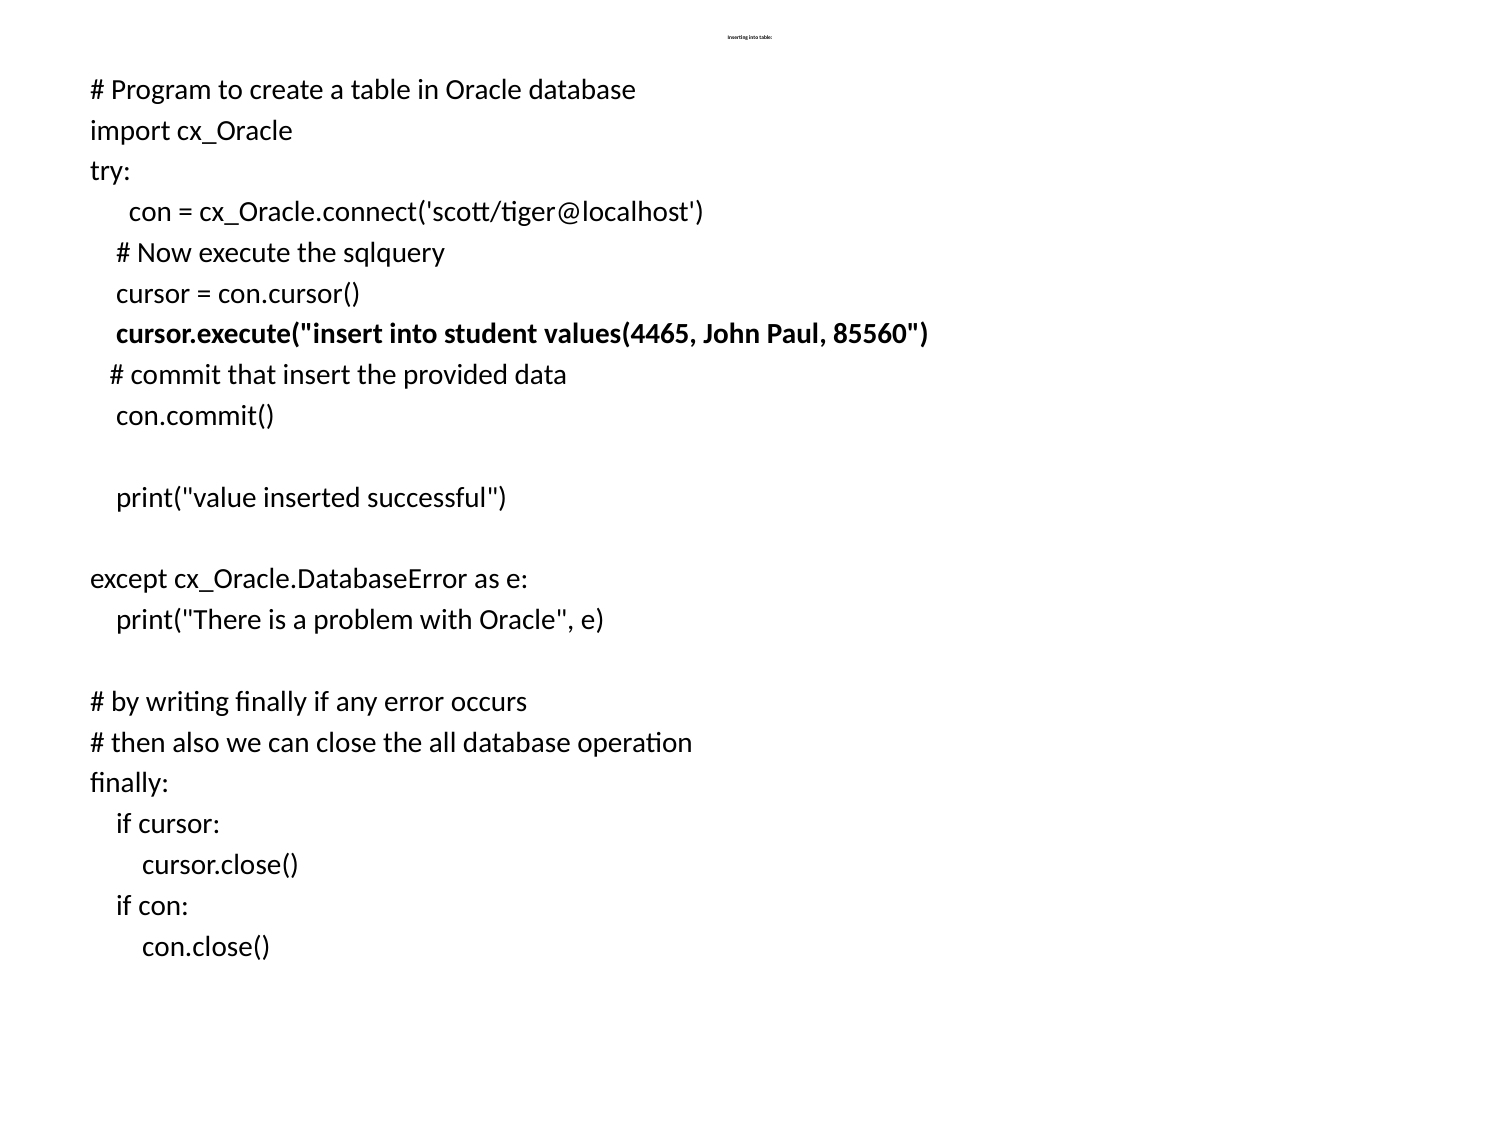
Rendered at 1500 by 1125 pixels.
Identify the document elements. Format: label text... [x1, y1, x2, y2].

title Inserting into table: [75, 12, 1425, 62]
list # Program to create a table in Oracle database import cx_Oracle try: con = cx_Oracle.connect('scott/tiger@localhost') # Now execute the sqlquery cursor = con.cursor() cursor.execute("insert into student values(4465, John Paul, 85560") # commit that insert the provided data con.commit() print("value inserted successful") except cx_Oracle.DatabaseError as e: print("There is a problem with Oracle", e) # by writing finally if any error occurs # then also we can close the all database operation finally: if cursor: cursor.close() if con: con.close() [75, 62, 1425, 805]
